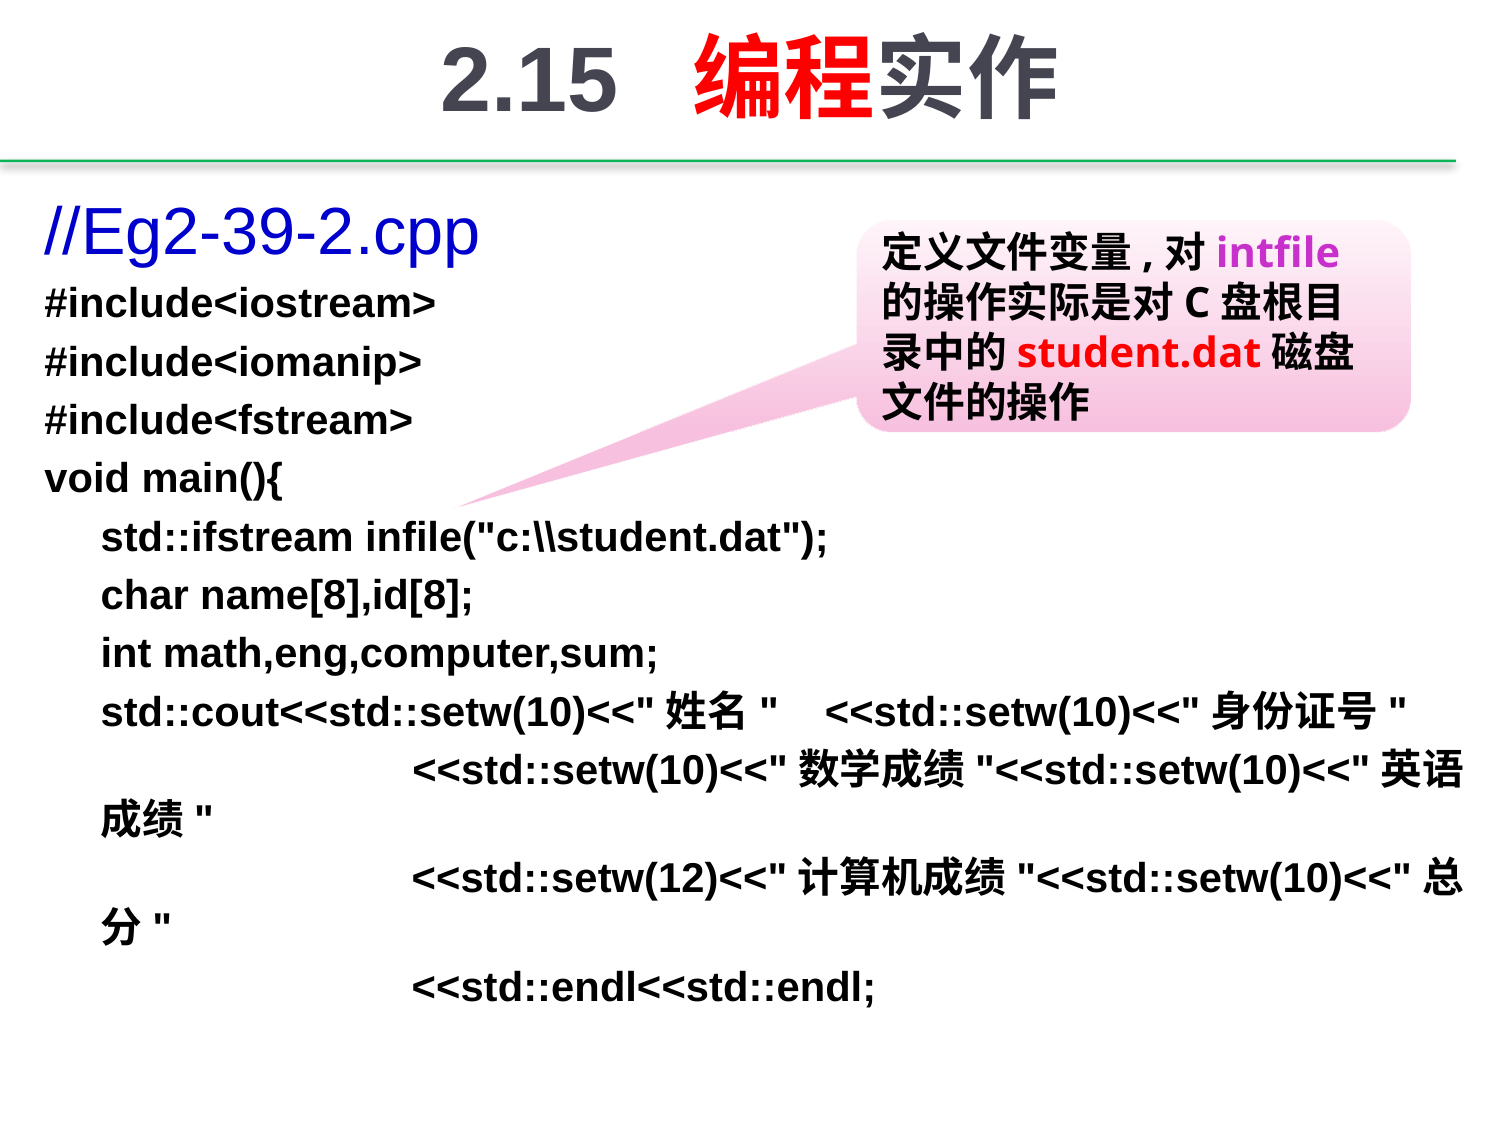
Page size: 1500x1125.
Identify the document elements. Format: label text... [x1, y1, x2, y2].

list //Eg2-39-2.cpp #include<iostream> #include<iomanip> #include<fstream> void main(){ std::ifstream infile("c:\\student.dat"); char name[8],id[8]; int math,eng,computer,sum; std::cout<<std::setw(10)<<"姓名" <<std::setw(10)<<"身份证号" <<std::setw(10)<<"数学成绩"<<std::setw(10)<<"英语成绩" <<std::setw(12)<<"计算机成绩"<<std::setw(10)<<"总分" <<std::endl<<std::endl; [29, 180, 1500, 1125]
text_box 定义文件变量,对intfile的操作实际是对C盘根目录中的student.dat磁盘文件的操作 [451, 219, 1412, 510]
text_box 2.15 编程实作 [74, 12, 1425, 149]
